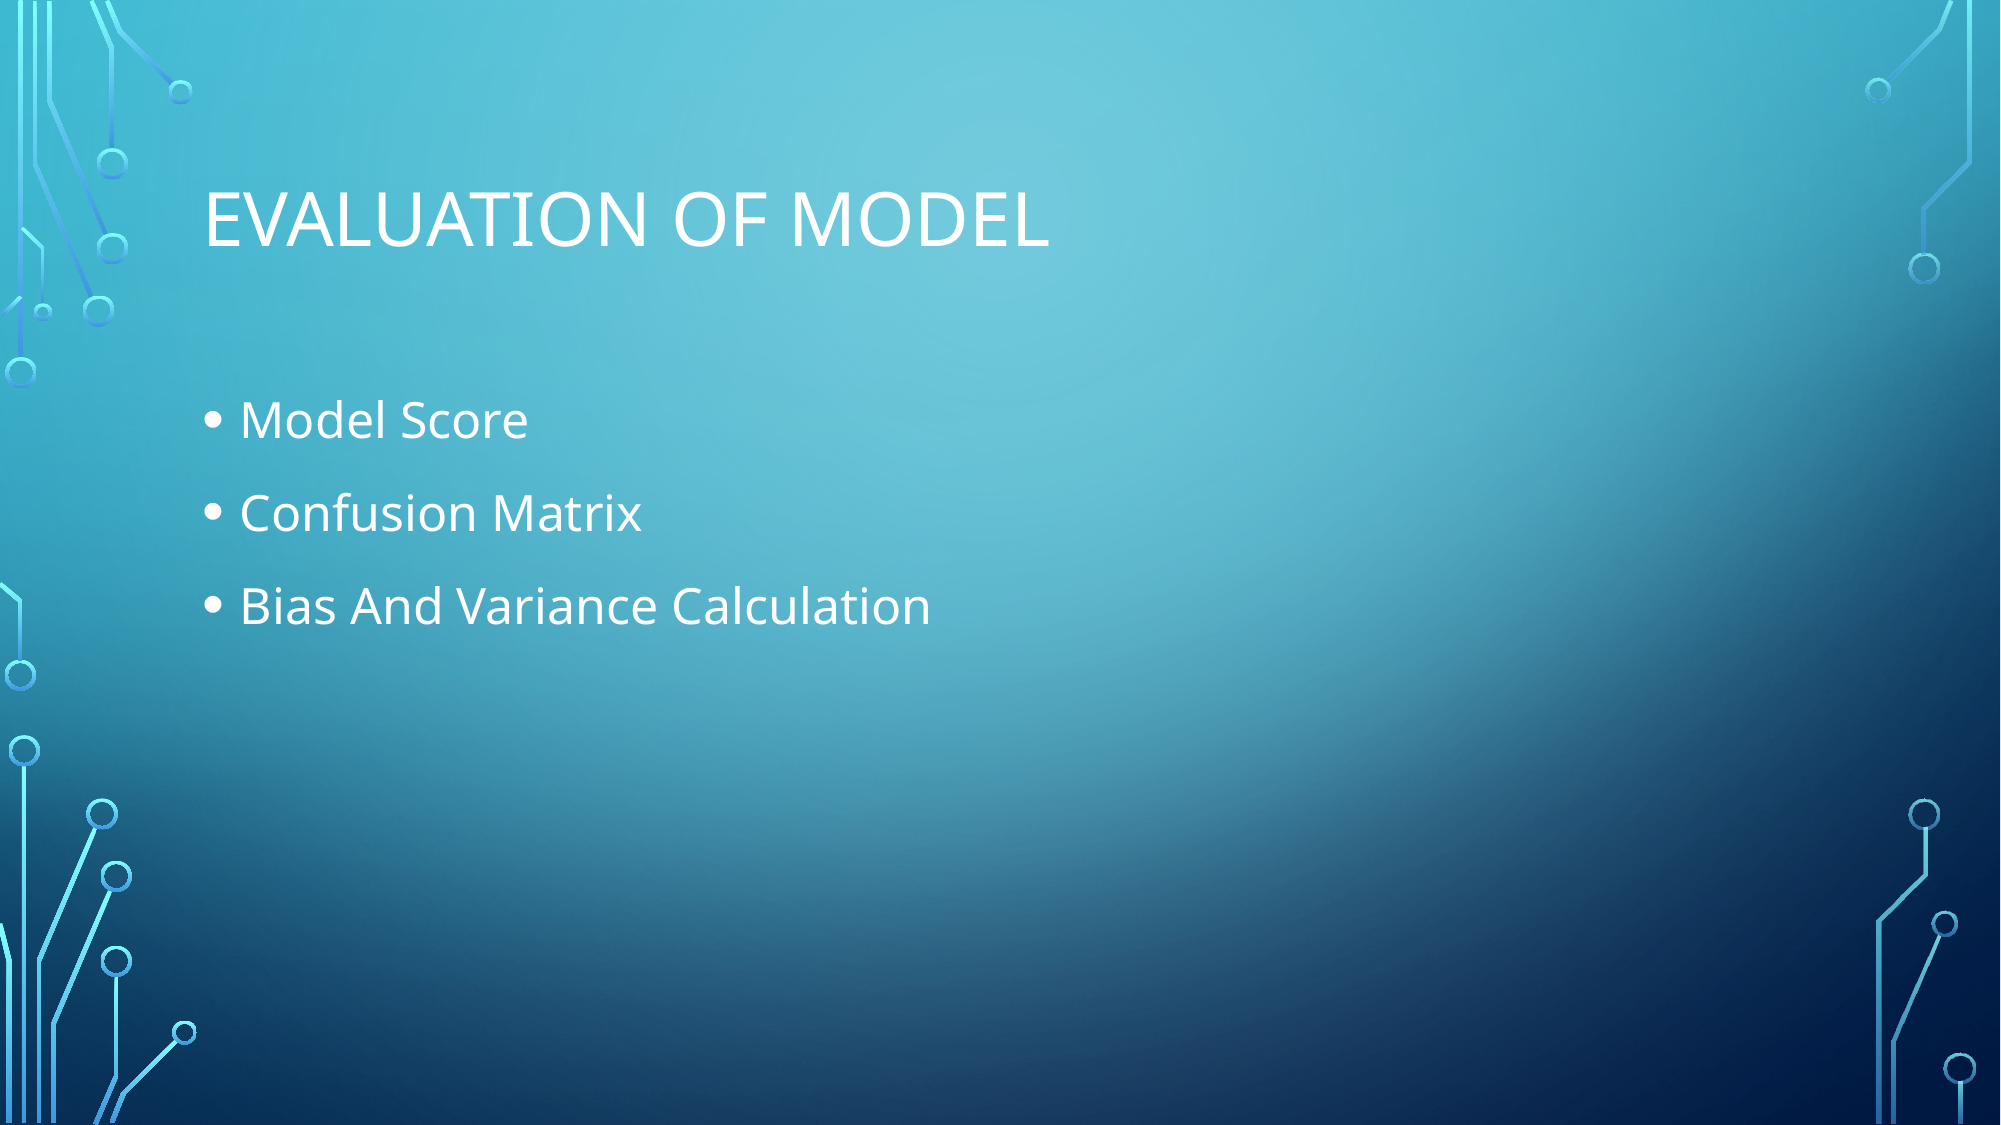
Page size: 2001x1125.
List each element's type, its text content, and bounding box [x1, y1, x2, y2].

title Evaluation OF Model [187, 101, 1813, 344]
list Model Score Confusion Matrix Bias And Variance Calculation [187, 369, 1813, 950]
